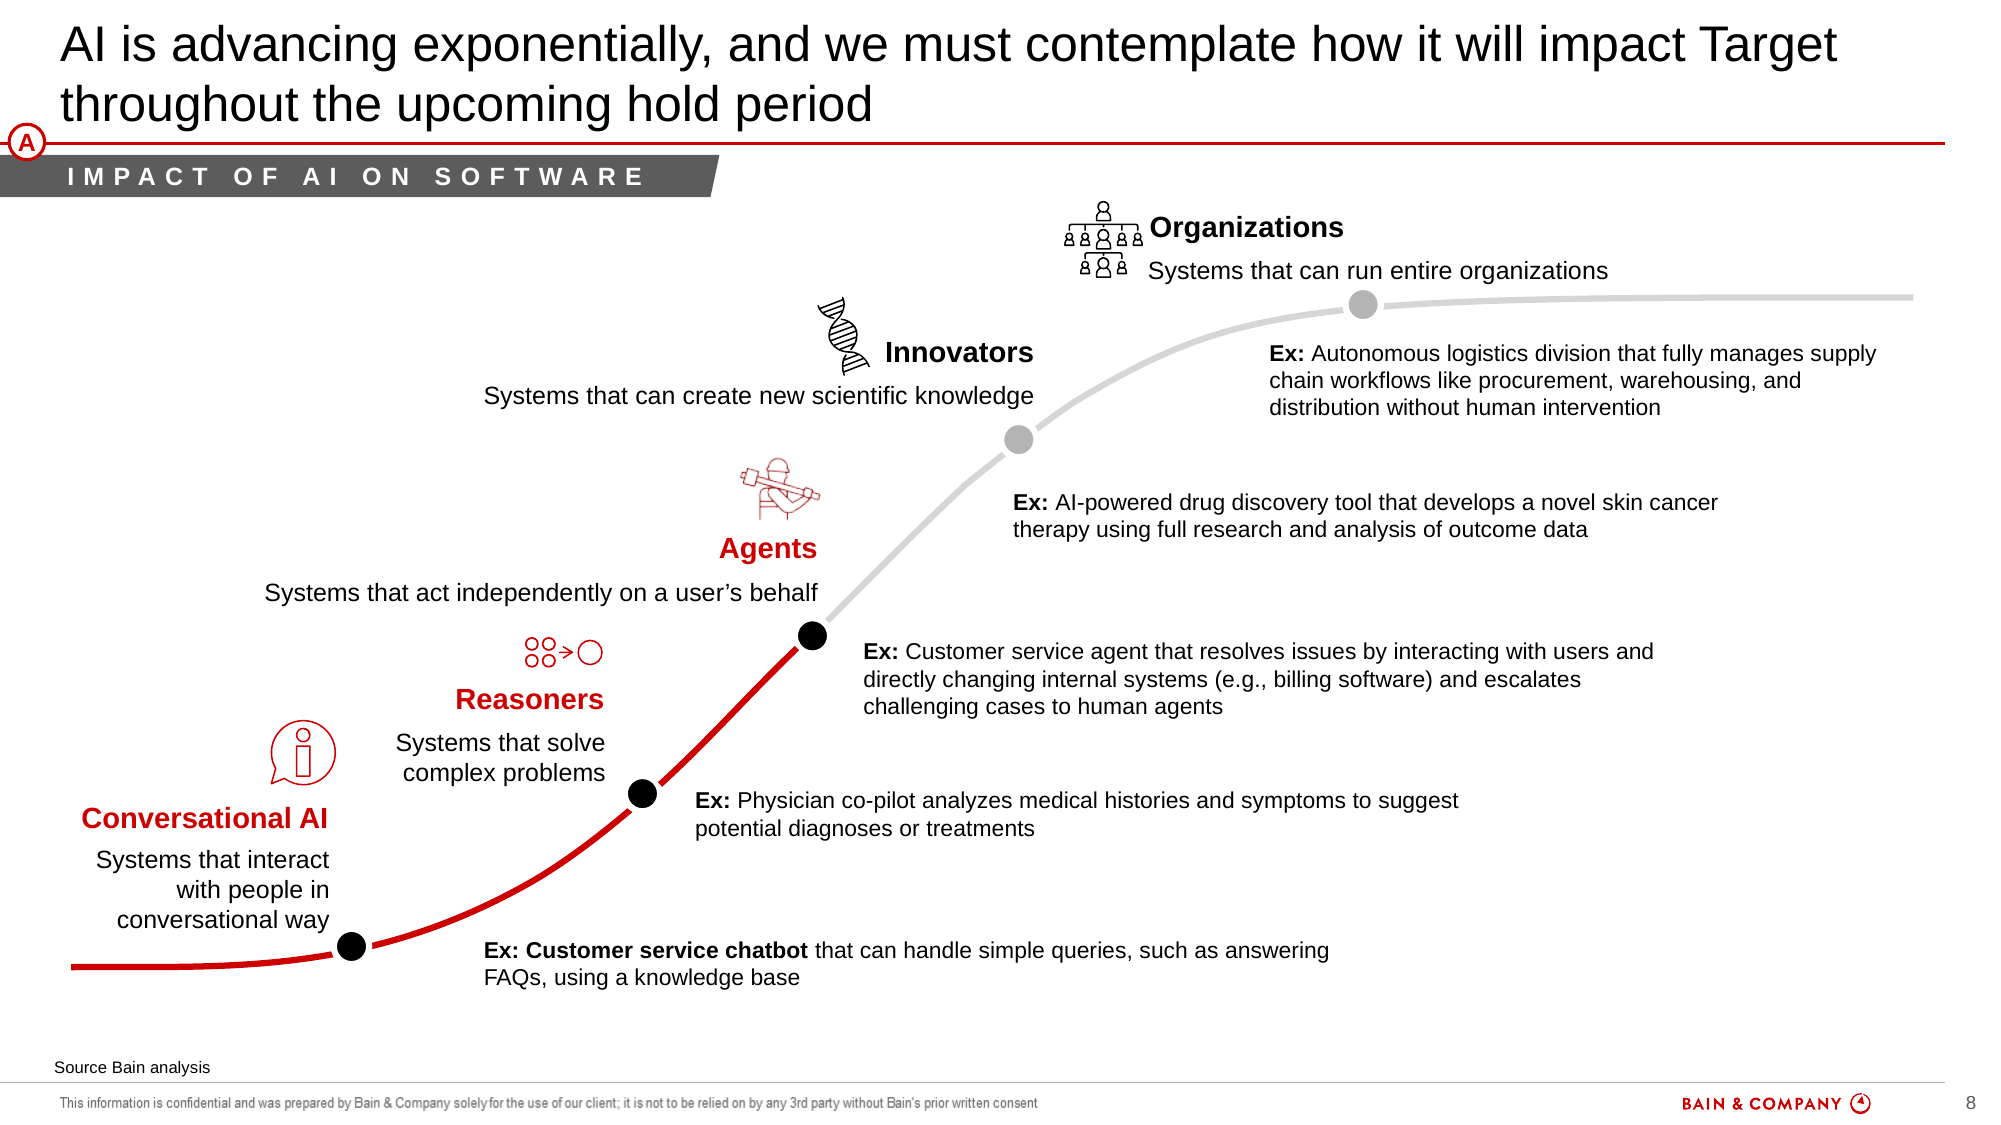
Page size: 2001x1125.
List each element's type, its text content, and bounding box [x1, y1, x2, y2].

text_box Systems that can create new scientific knowledge [437, 374, 1041, 414]
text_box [1059, 196, 1148, 286]
text_box Agents [712, 523, 824, 571]
text_box [71, 799, 631, 968]
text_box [735, 444, 824, 533]
text_box [1000, 420, 1038, 459]
text_box Ex: Customer service chatbot that can handle simple queries, such as answering FAQs, using a knowledge base [477, 929, 1346, 997]
text_box Systems that solve complex problems [379, 721, 611, 791]
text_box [0, 154, 720, 198]
picture [51, 1089, 1103, 1119]
text_box Systems that interact with people in conversational way [88, 841, 335, 938]
text_box [332, 927, 371, 966]
text_box Ex: AI-powered drug discovery tool that develops a novel skin cancer therapy using full research and analysis of outcome data [1007, 481, 1794, 549]
text_box [793, 617, 832, 655]
text_box [623, 774, 662, 813]
title AI is advancing exponentially, and we must contemplate how it will impact Target throughout the upcoming hold period [54, 0, 1945, 144]
text_box Source Bain analysis [54, 1056, 1946, 1077]
text_box [659, 642, 800, 788]
text_box [962, 297, 1914, 487]
text_box Innovators [888, 327, 1041, 374]
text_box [256, 711, 345, 801]
text_box Ex: Autonomous logistics division that fully manages supply chain workflows like procurement, warehousing, and distribution without human intervention [1263, 332, 1914, 427]
text_box Ex: Customer service agent that resolves issues by interacting with users and directly changing internal systems (e.g., billing software) and escalates challenging cases to human agents [857, 630, 1708, 726]
text_box [1344, 290, 1382, 324]
text_box Ex: Physician co-pilot analyzes medical histories and symptoms to suggest potential diagnoses or treatments [689, 780, 1557, 847]
text_box Reasoners [448, 674, 611, 721]
text_box Organizations [1148, 202, 1352, 250]
text_box A [8, 123, 46, 154]
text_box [799, 291, 888, 381]
text_box Systems that can run entire organizations [1143, 250, 1746, 290]
text_box Systems that act independently on a user’s behalf [221, 571, 824, 611]
text_box Conversational AI [72, 793, 335, 841]
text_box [518, 607, 608, 697]
